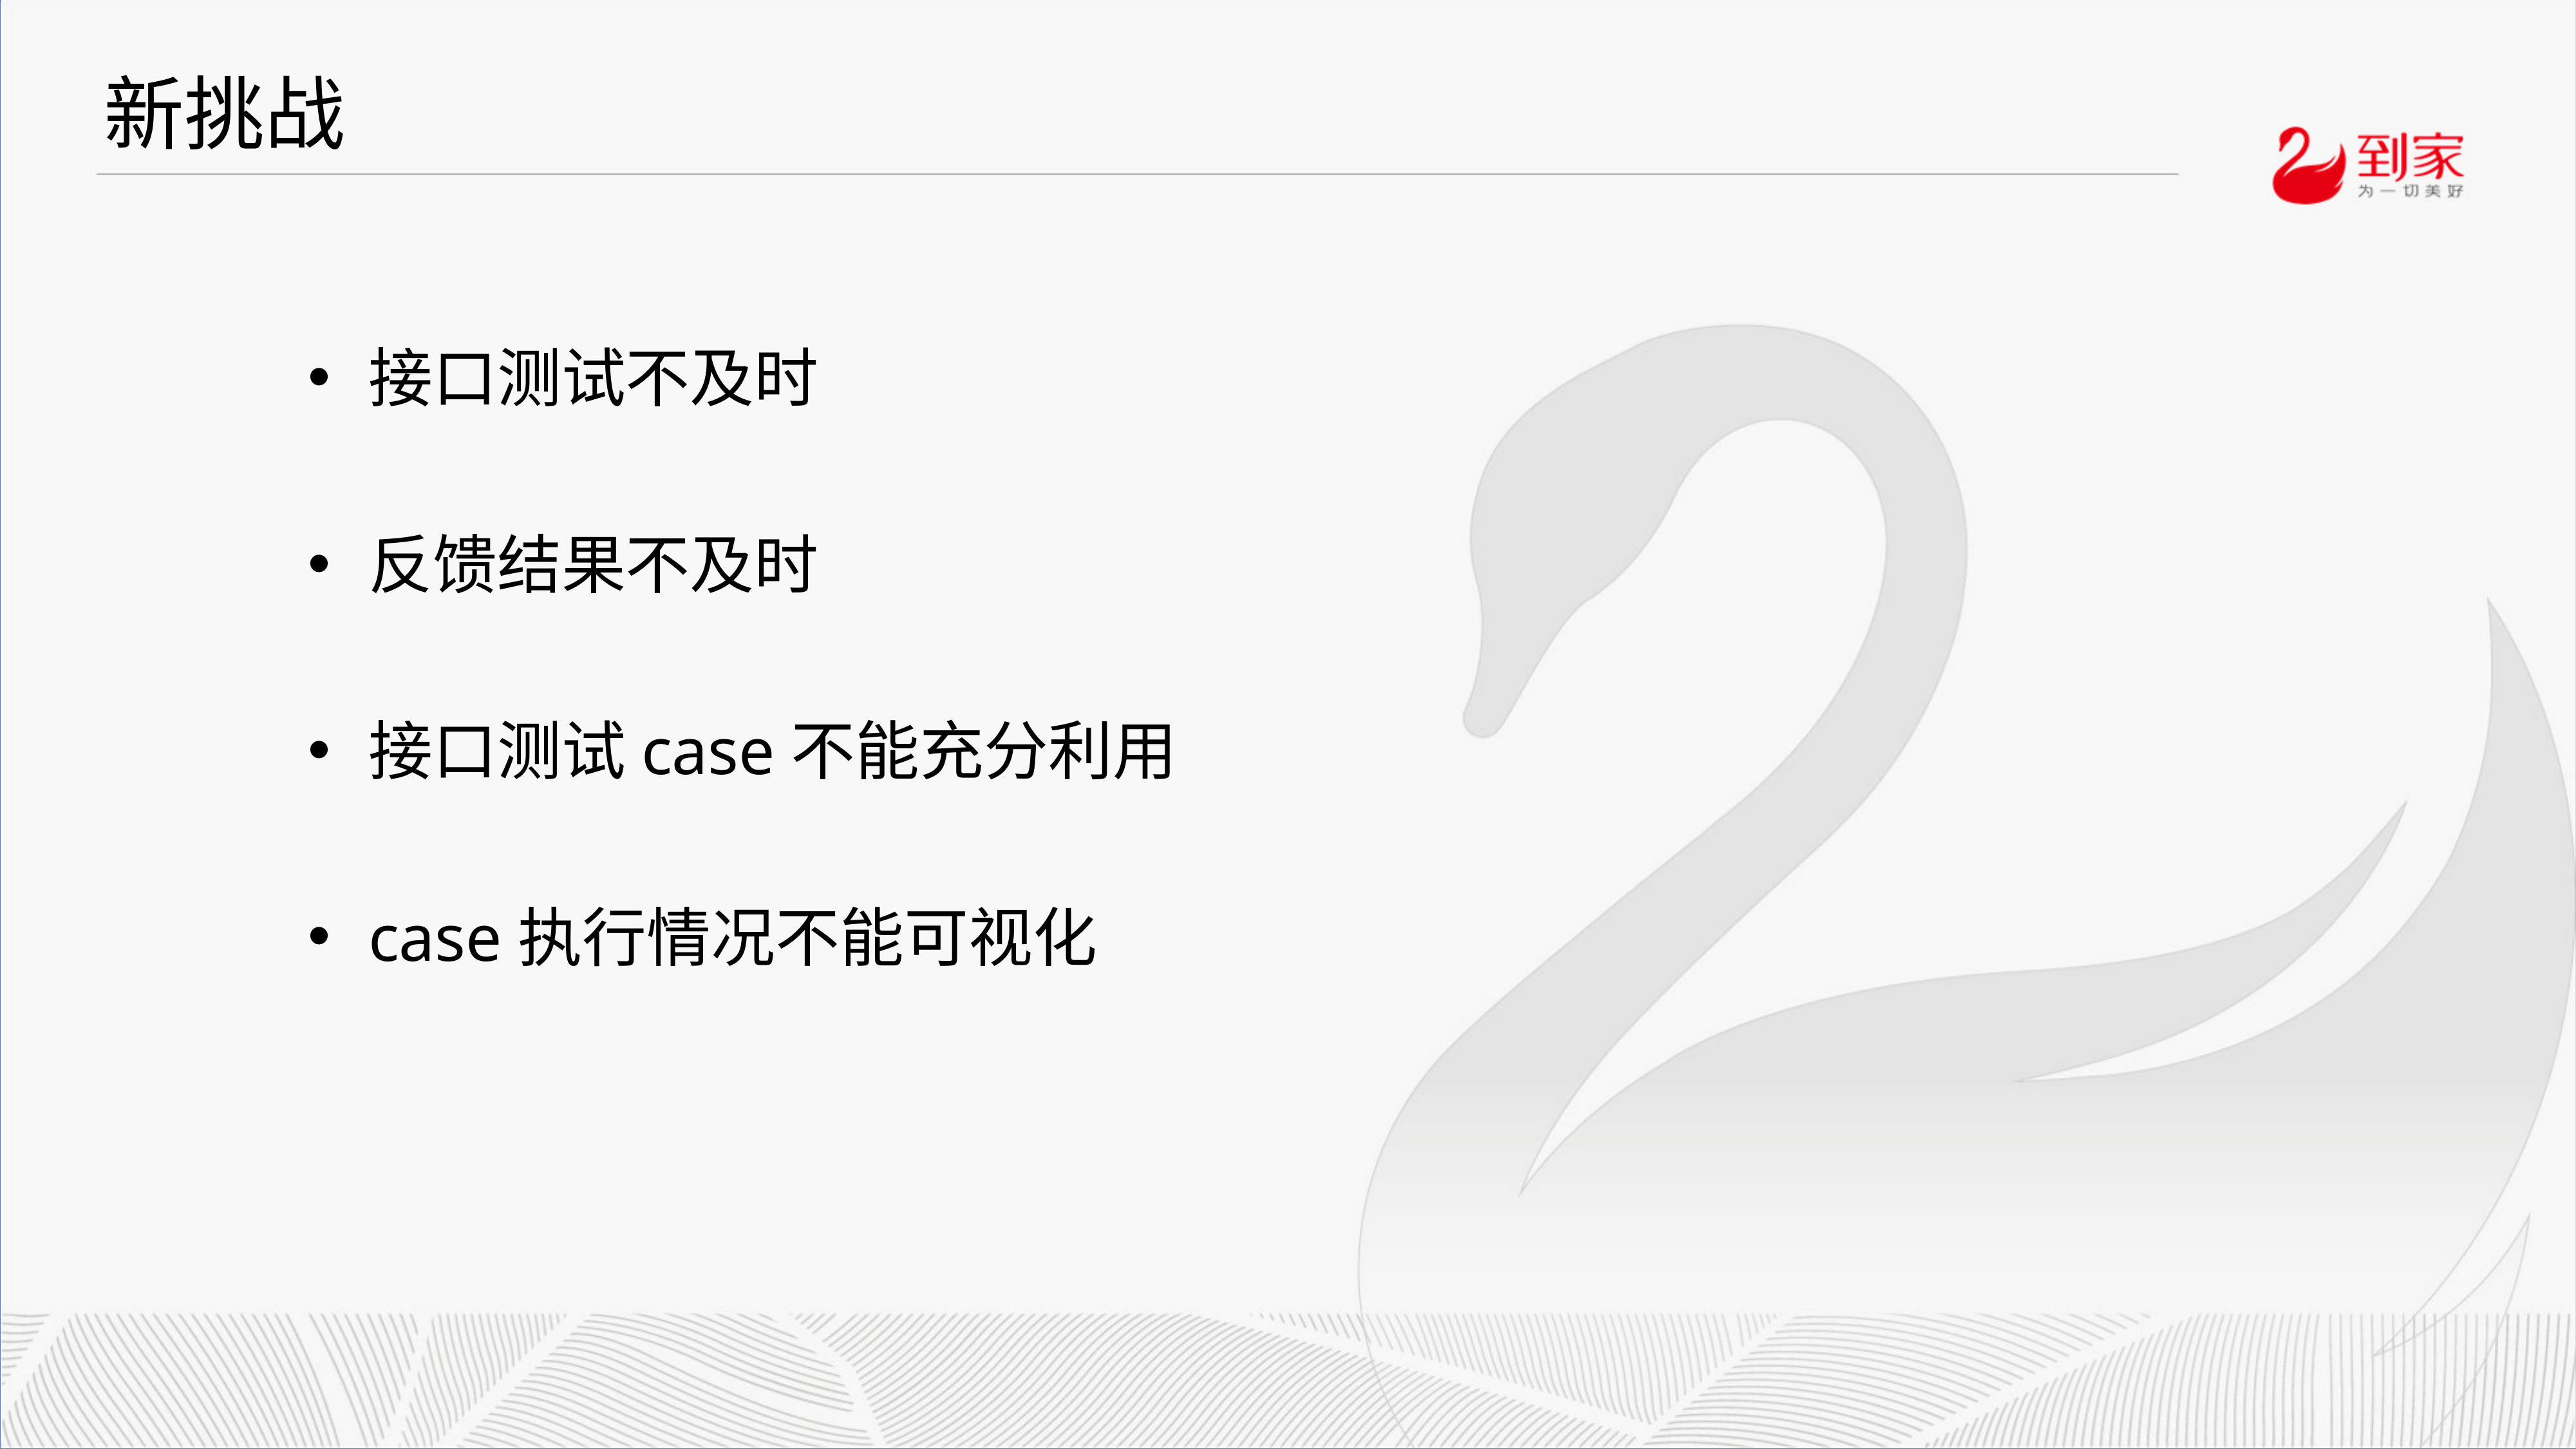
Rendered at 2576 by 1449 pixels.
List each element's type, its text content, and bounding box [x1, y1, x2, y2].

title 新挑战 [94, 58, 2142, 171]
picture [1, 0, 2576, 1448]
list 接口测试不及时 反馈结果不及时 接口测试case不能充分利用 case执行情况不能可视化 [111, 242, 2430, 1199]
